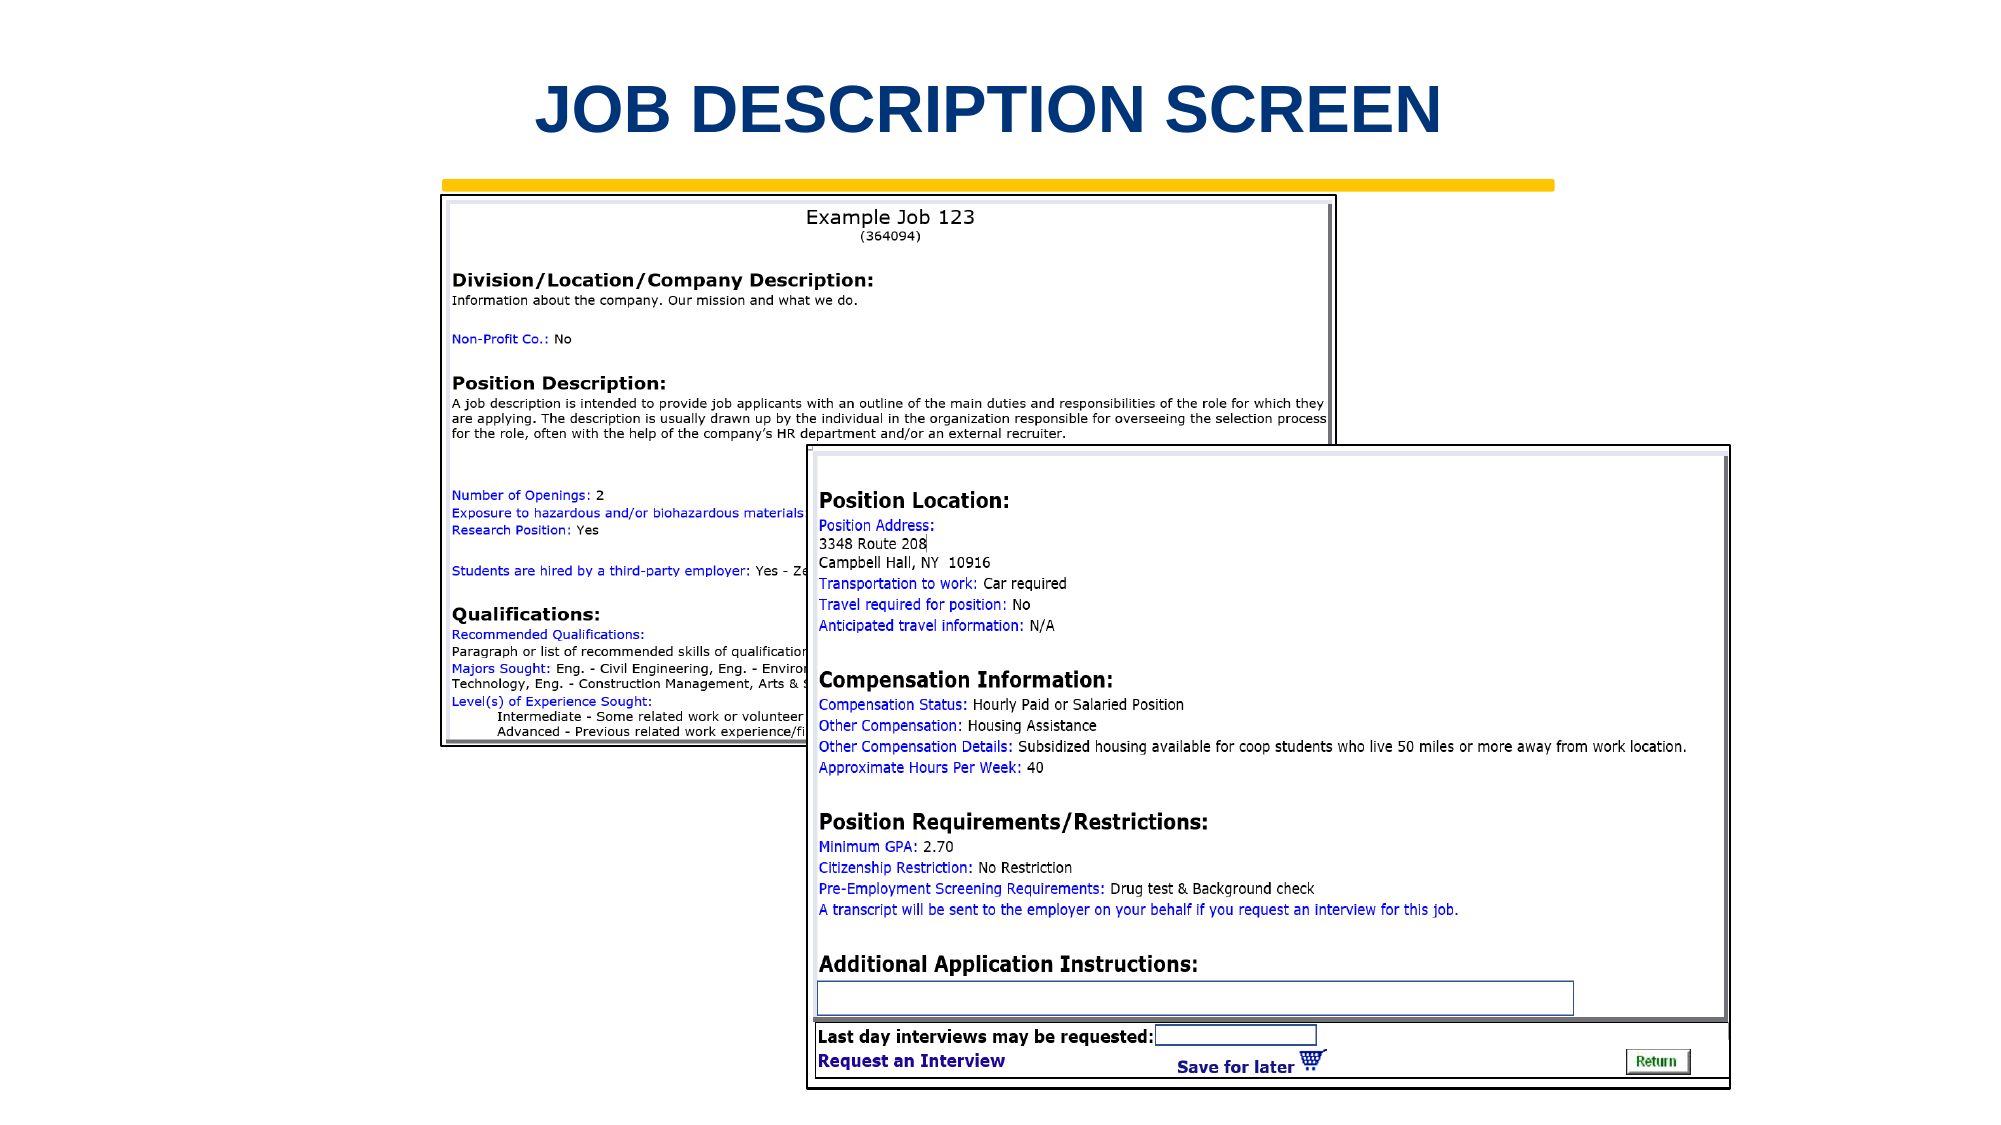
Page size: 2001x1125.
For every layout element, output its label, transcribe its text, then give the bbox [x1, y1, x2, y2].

text_box [441, 178, 1556, 193]
picture [442, 195, 1730, 1088]
text_box JOB DESCRIPTION SCREEN [323, 36, 1655, 176]
